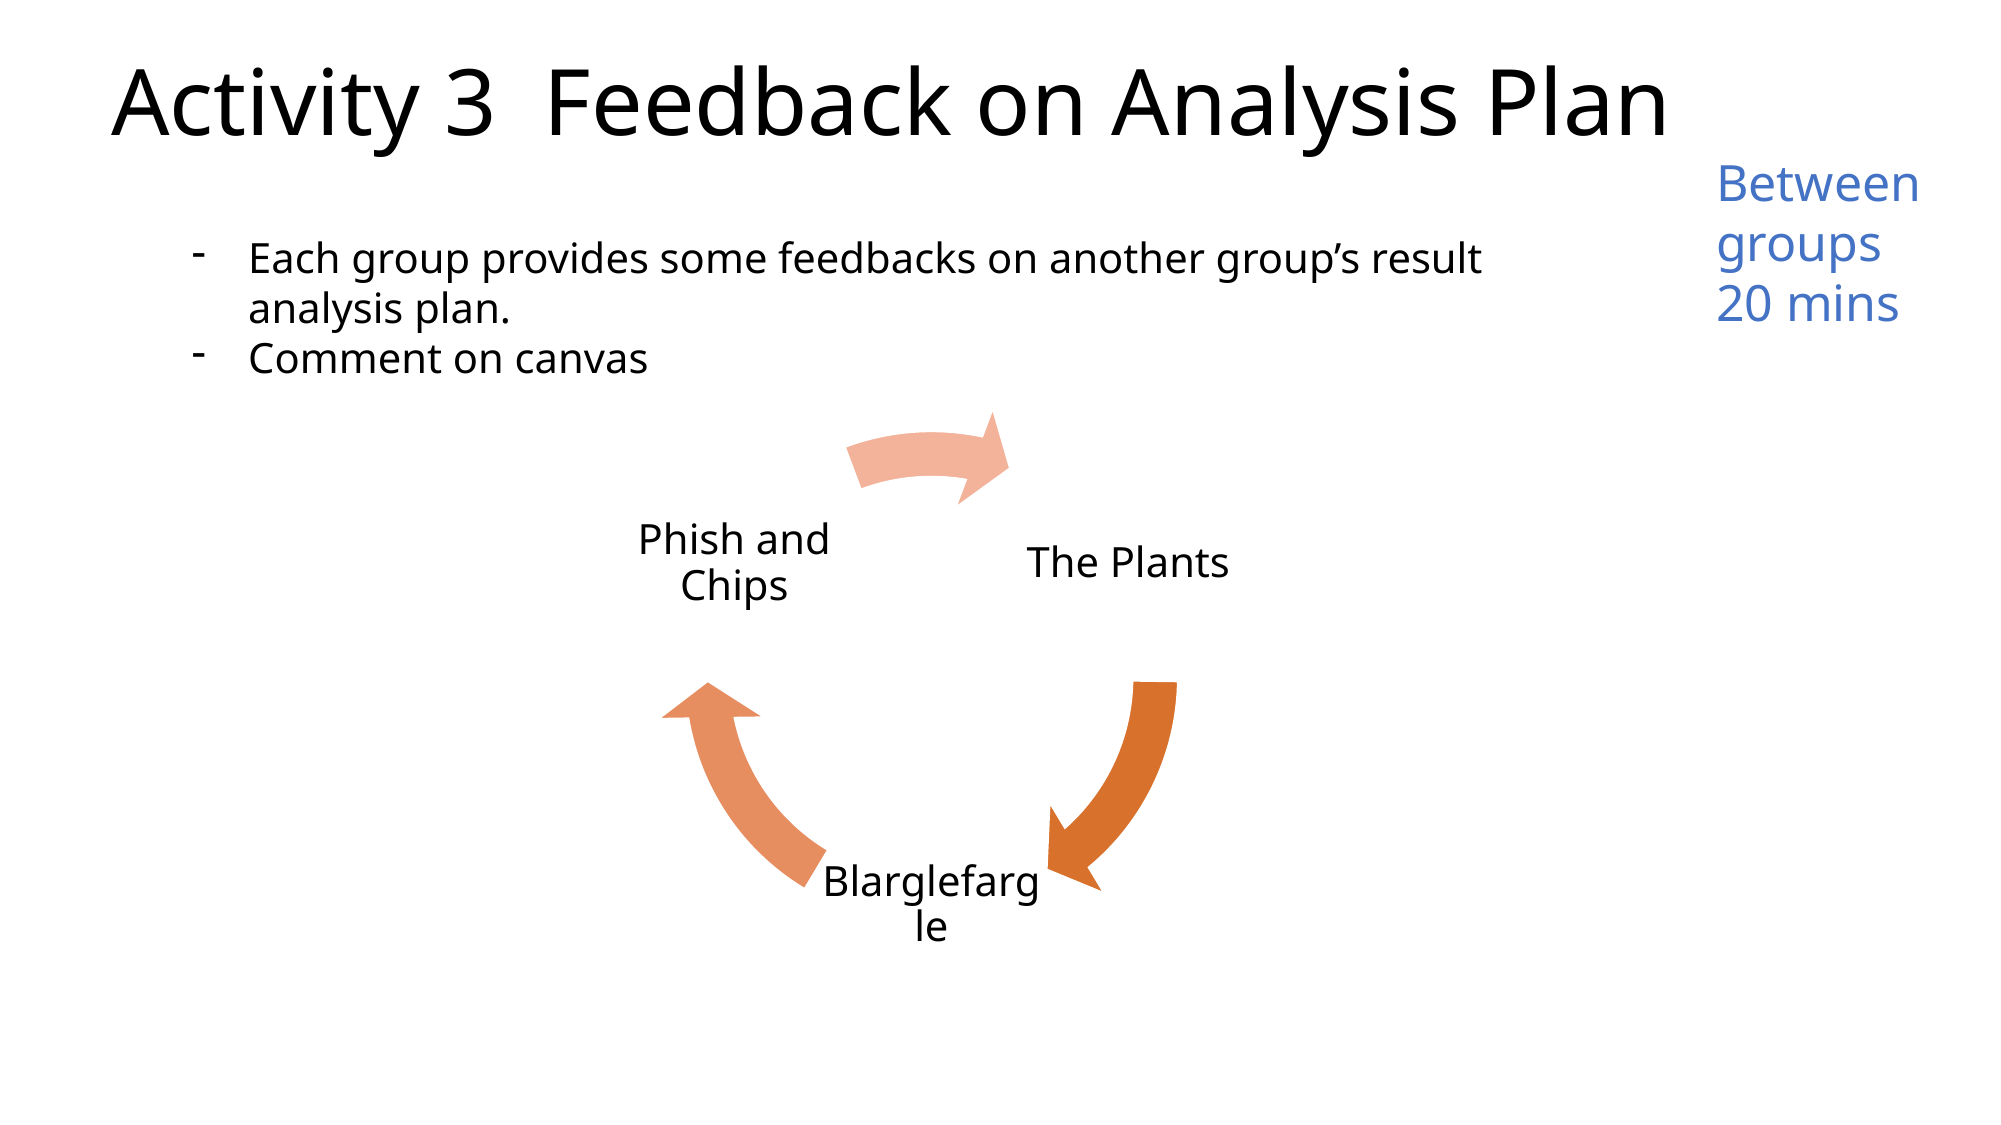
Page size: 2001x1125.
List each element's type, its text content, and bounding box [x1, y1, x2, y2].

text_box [340, 400, 1522, 1023]
title Activity 3 Feedback on Analysis Plan [96, 32, 1778, 179]
text_box Between groups 20 mins [1701, 144, 1945, 340]
text_box Each group provides some feedbacks on another group’s result analysis plan. Comment on canvas [177, 224, 1658, 390]
